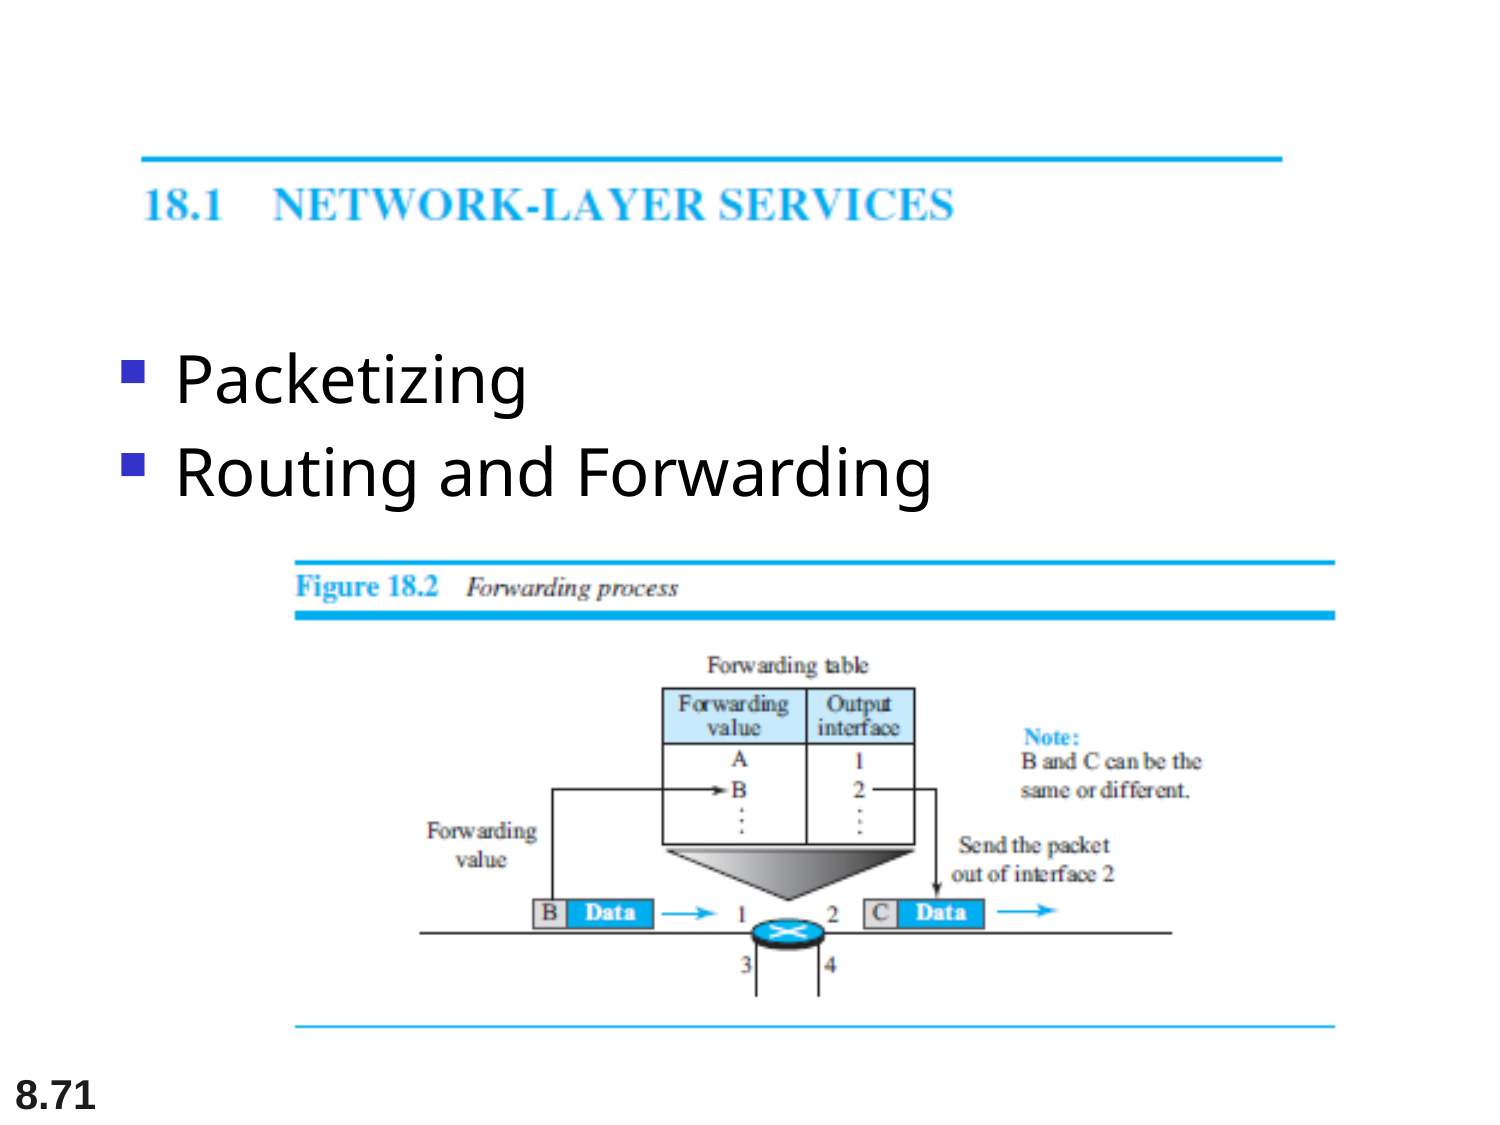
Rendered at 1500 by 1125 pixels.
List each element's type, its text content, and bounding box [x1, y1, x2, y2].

picture [262, 537, 1379, 1043]
picture [79, 99, 1328, 253]
list Packetizing Routing and Forwarding [103, 329, 1397, 1043]
slide_number 8.71 [0, 1050, 313, 1125]
